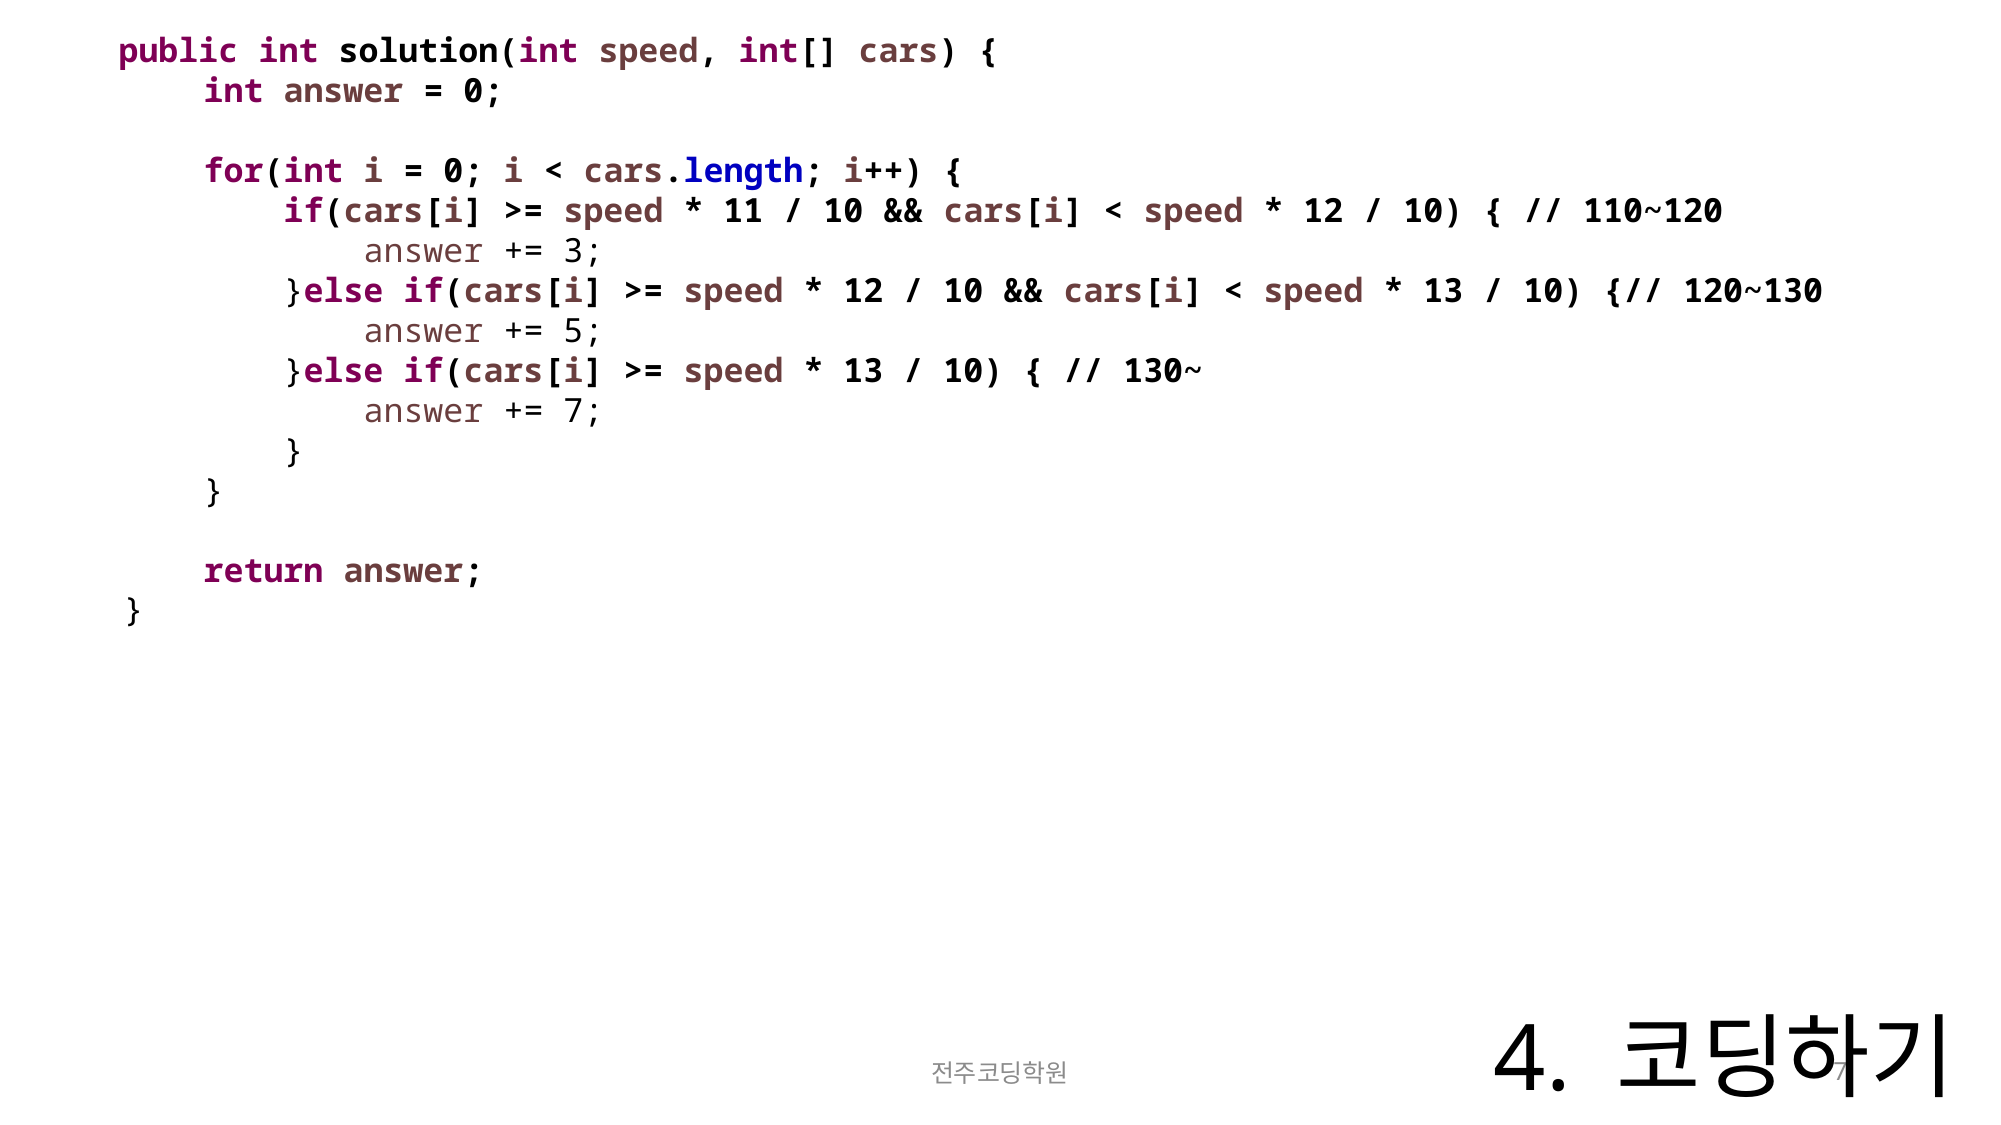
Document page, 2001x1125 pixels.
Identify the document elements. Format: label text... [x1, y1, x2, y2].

text_box public int solution(int speed, int[] cars) { int answer = 0; for(int i = 0; i < cars.length; i++) { if(cars[i] >= speed * 11 / 10 && cars[i] < speed * 12 / 10) { // 110~120 answer += 3; }else if(cars[i] >= speed * 12 / 10 && cars[i] < speed * 13 / 10) {// 120~130 answer += 5; }else if(cars[i] >= speed * 13 / 10) { // 130~ answer += 7; } } return answer; } [28, 22, 1956, 636]
footer 전주코딩학원 [662, 1042, 1338, 1103]
title 4. 코딩하기 [1478, 952, 2000, 1125]
slide_number 7 [1412, 1042, 1863, 1103]
